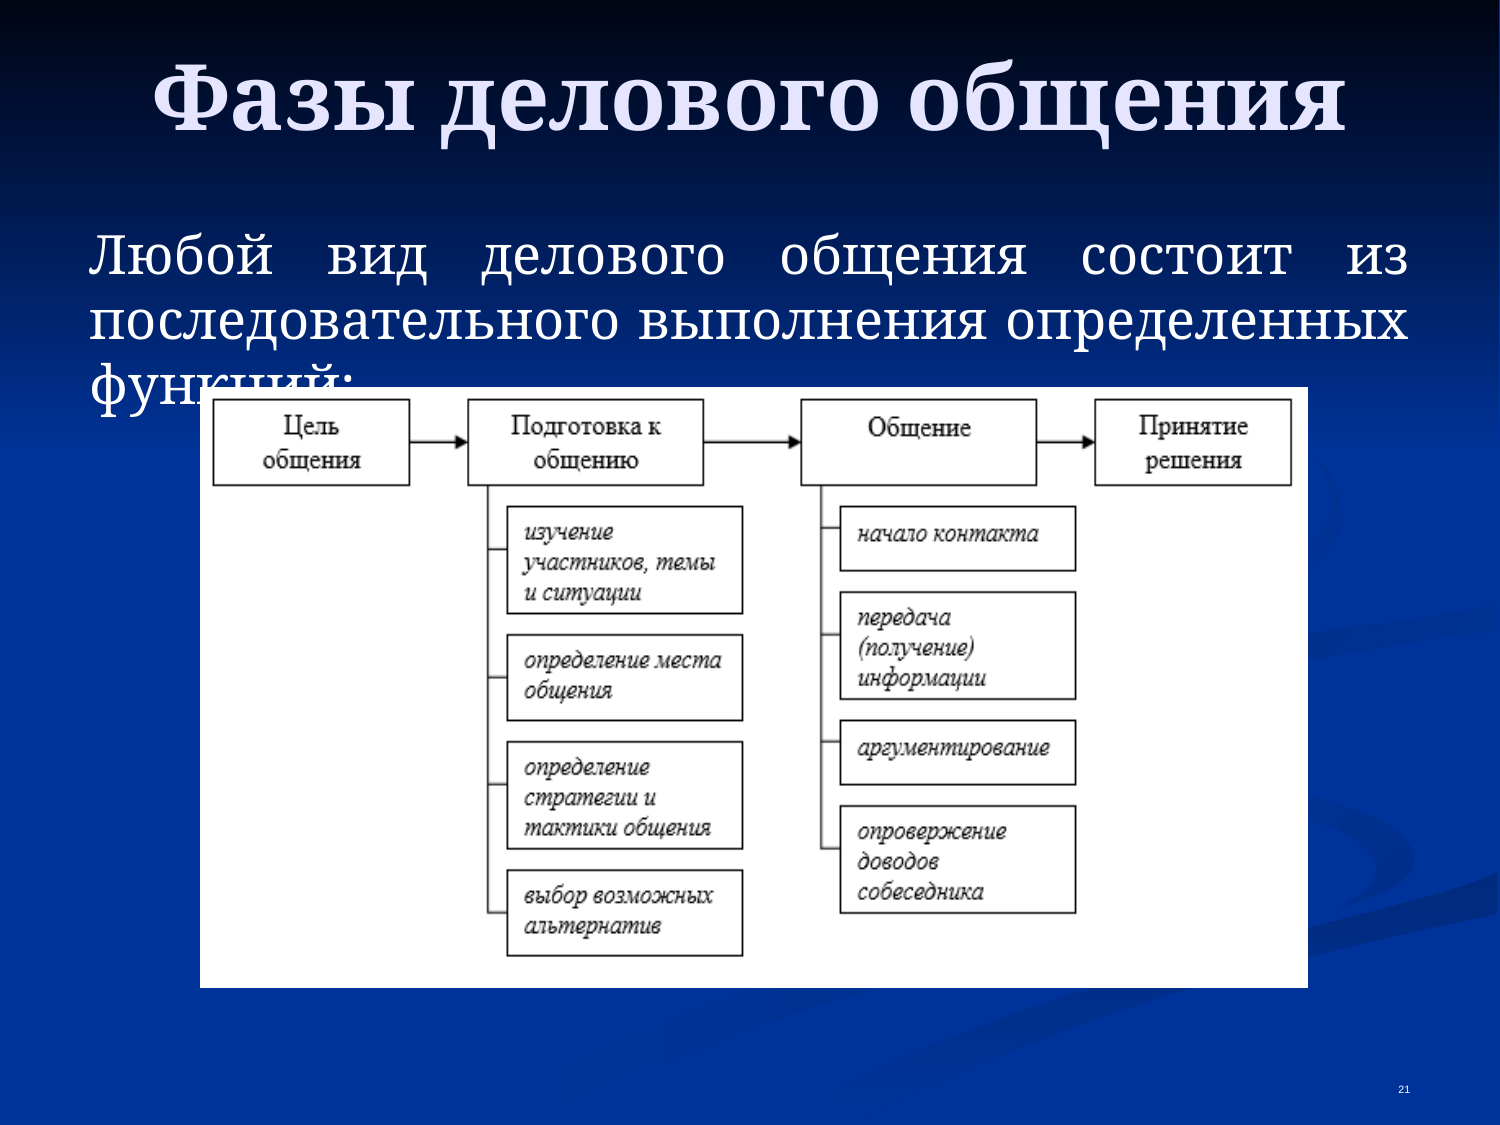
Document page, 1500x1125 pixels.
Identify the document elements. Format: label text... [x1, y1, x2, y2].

text_box Любой вид делового общения состоит из последовательного выполнения определенных функций: [74, 212, 1425, 1050]
text_box <number> [1074, 1074, 1426, 1104]
text_box Фазы делового общения [74, 0, 1425, 188]
picture [199, 387, 1309, 988]
